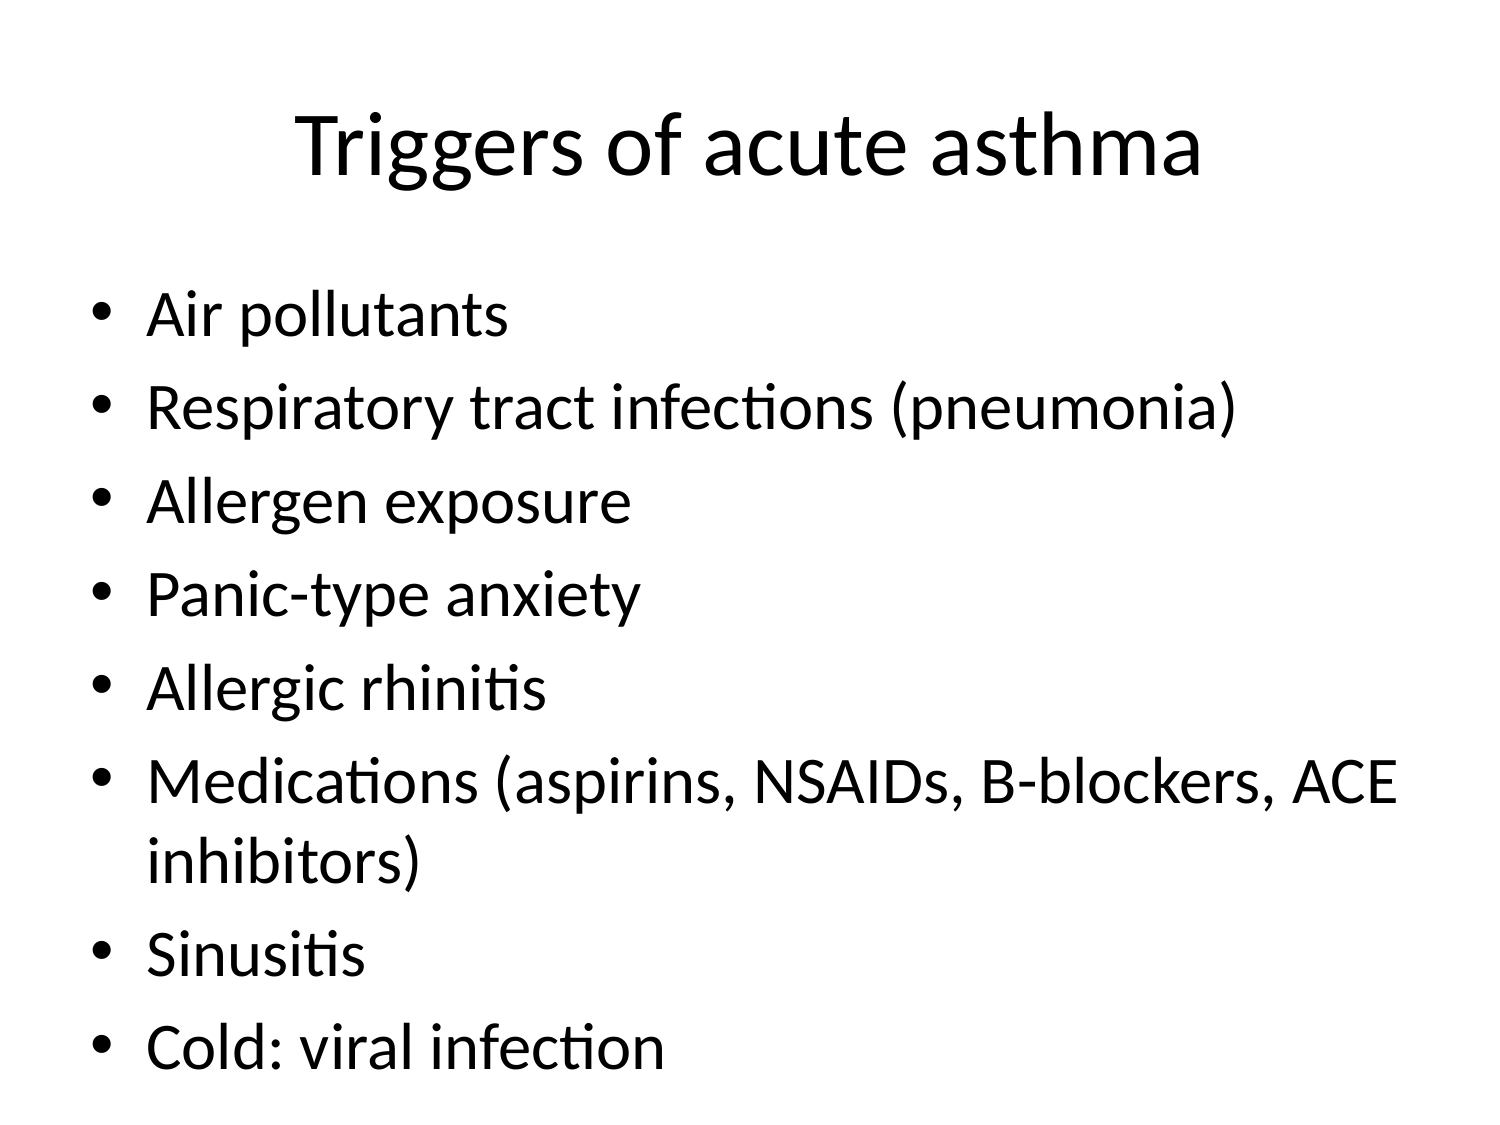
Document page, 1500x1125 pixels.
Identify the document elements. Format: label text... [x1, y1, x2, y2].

list Air pollutants Respiratory tract infections (pneumonia) Allergen exposure Panic-type anxiety Allergic rhinitis Medications (aspirins, NSAIDs, B-blockers, ACE inhibitors) Sinusitis Cold: viral infection [74, 262, 1426, 1006]
title Triggers of acute asthma [74, 44, 1426, 233]
